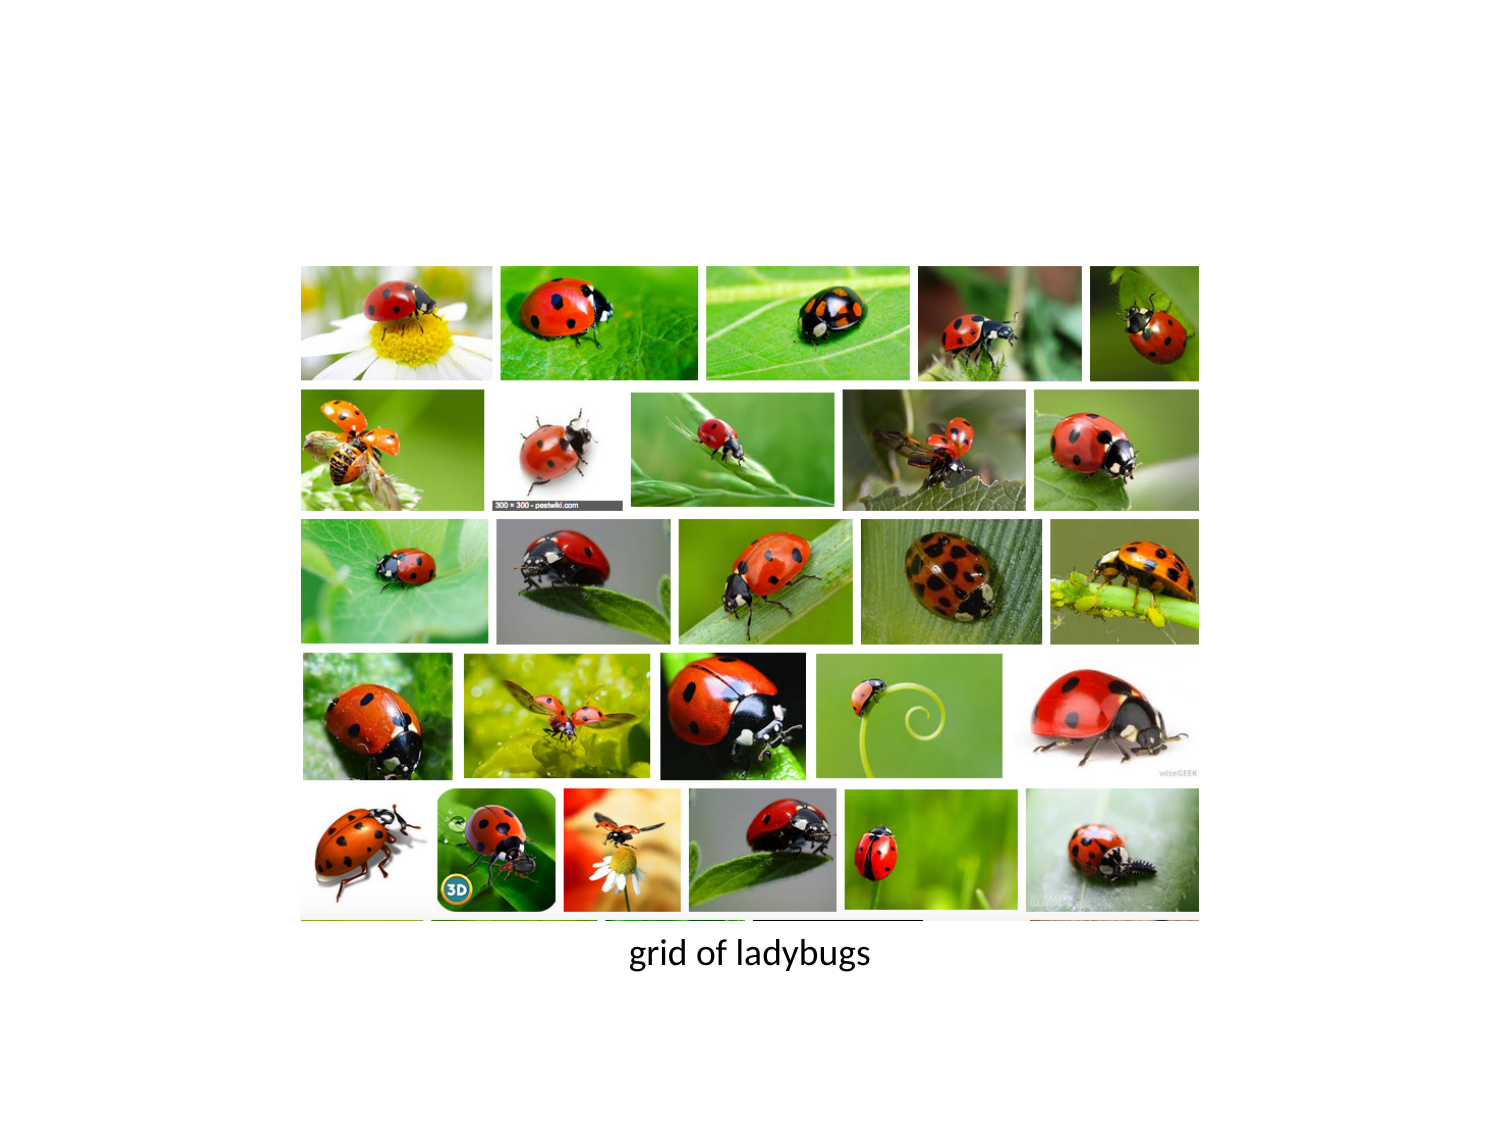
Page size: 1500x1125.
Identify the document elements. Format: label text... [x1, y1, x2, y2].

picture [299, 262, 1201, 921]
text_box grid of ladybugs [74, 920, 1425, 1005]
